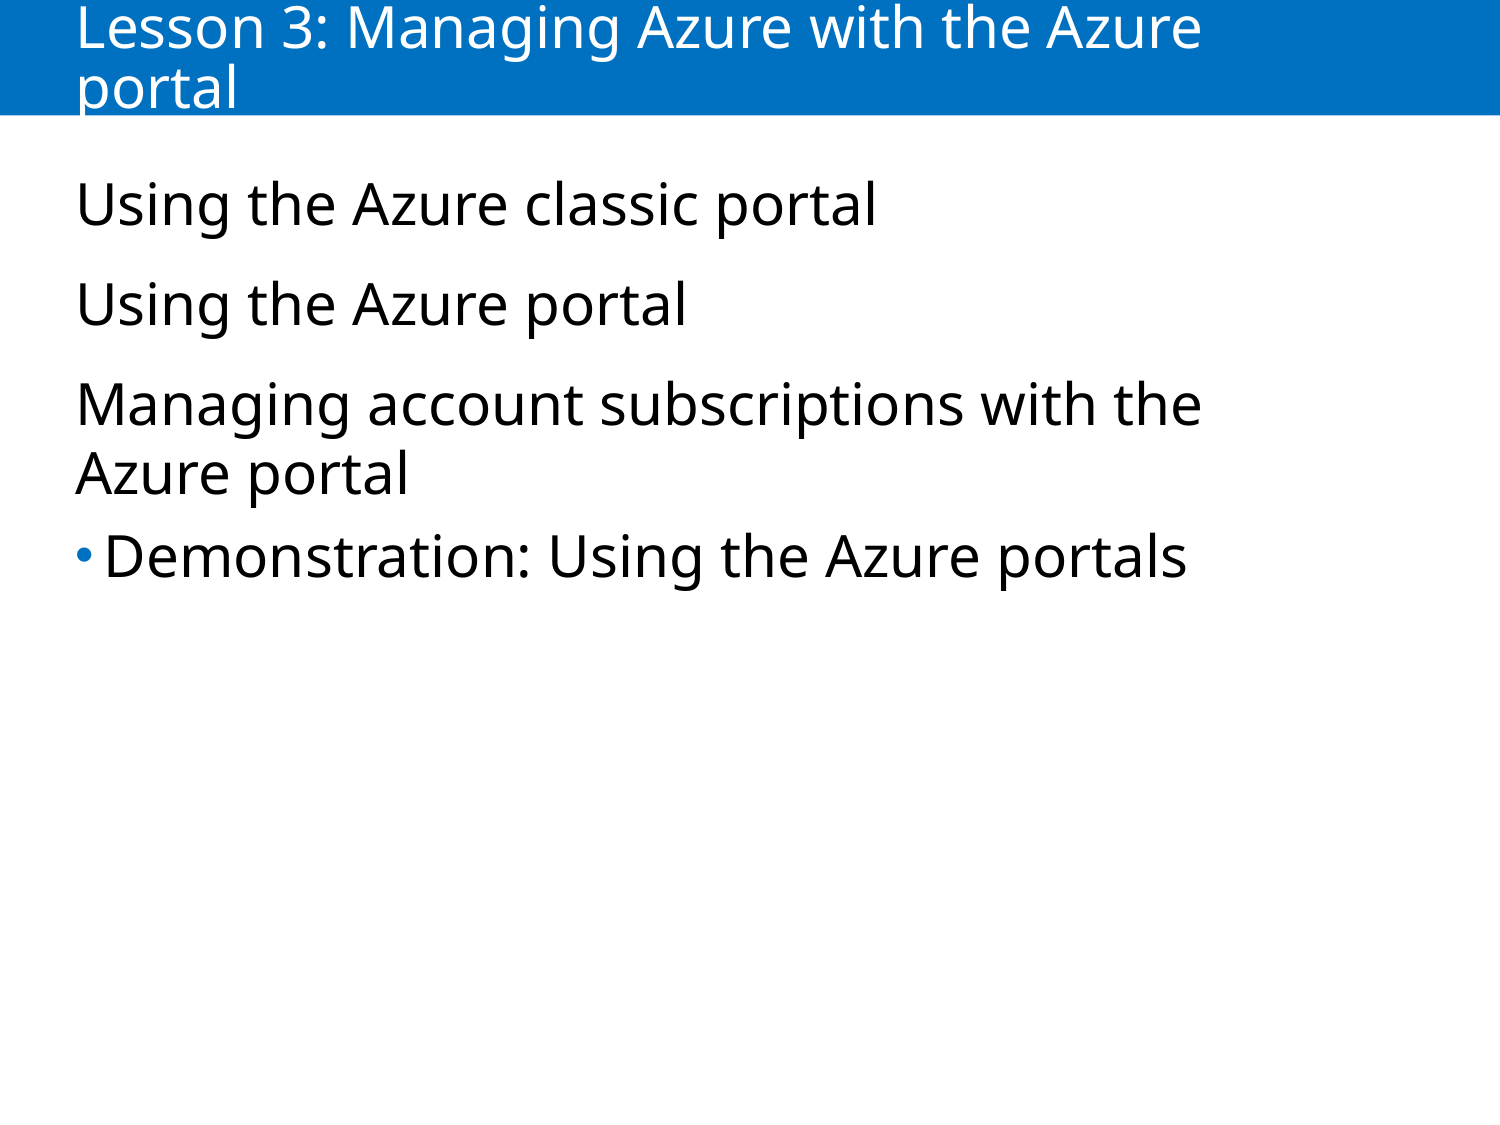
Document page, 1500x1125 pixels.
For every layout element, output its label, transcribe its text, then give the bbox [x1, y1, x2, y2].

list Using the Azure classic portal Using the Azure portal Managing account subscriptions with the Azure portal Demonstration: Using the Azure portals [74, 167, 1408, 1013]
title Lesson 3: Managing Azure with the Azure portal [75, 0, 1351, 122]
